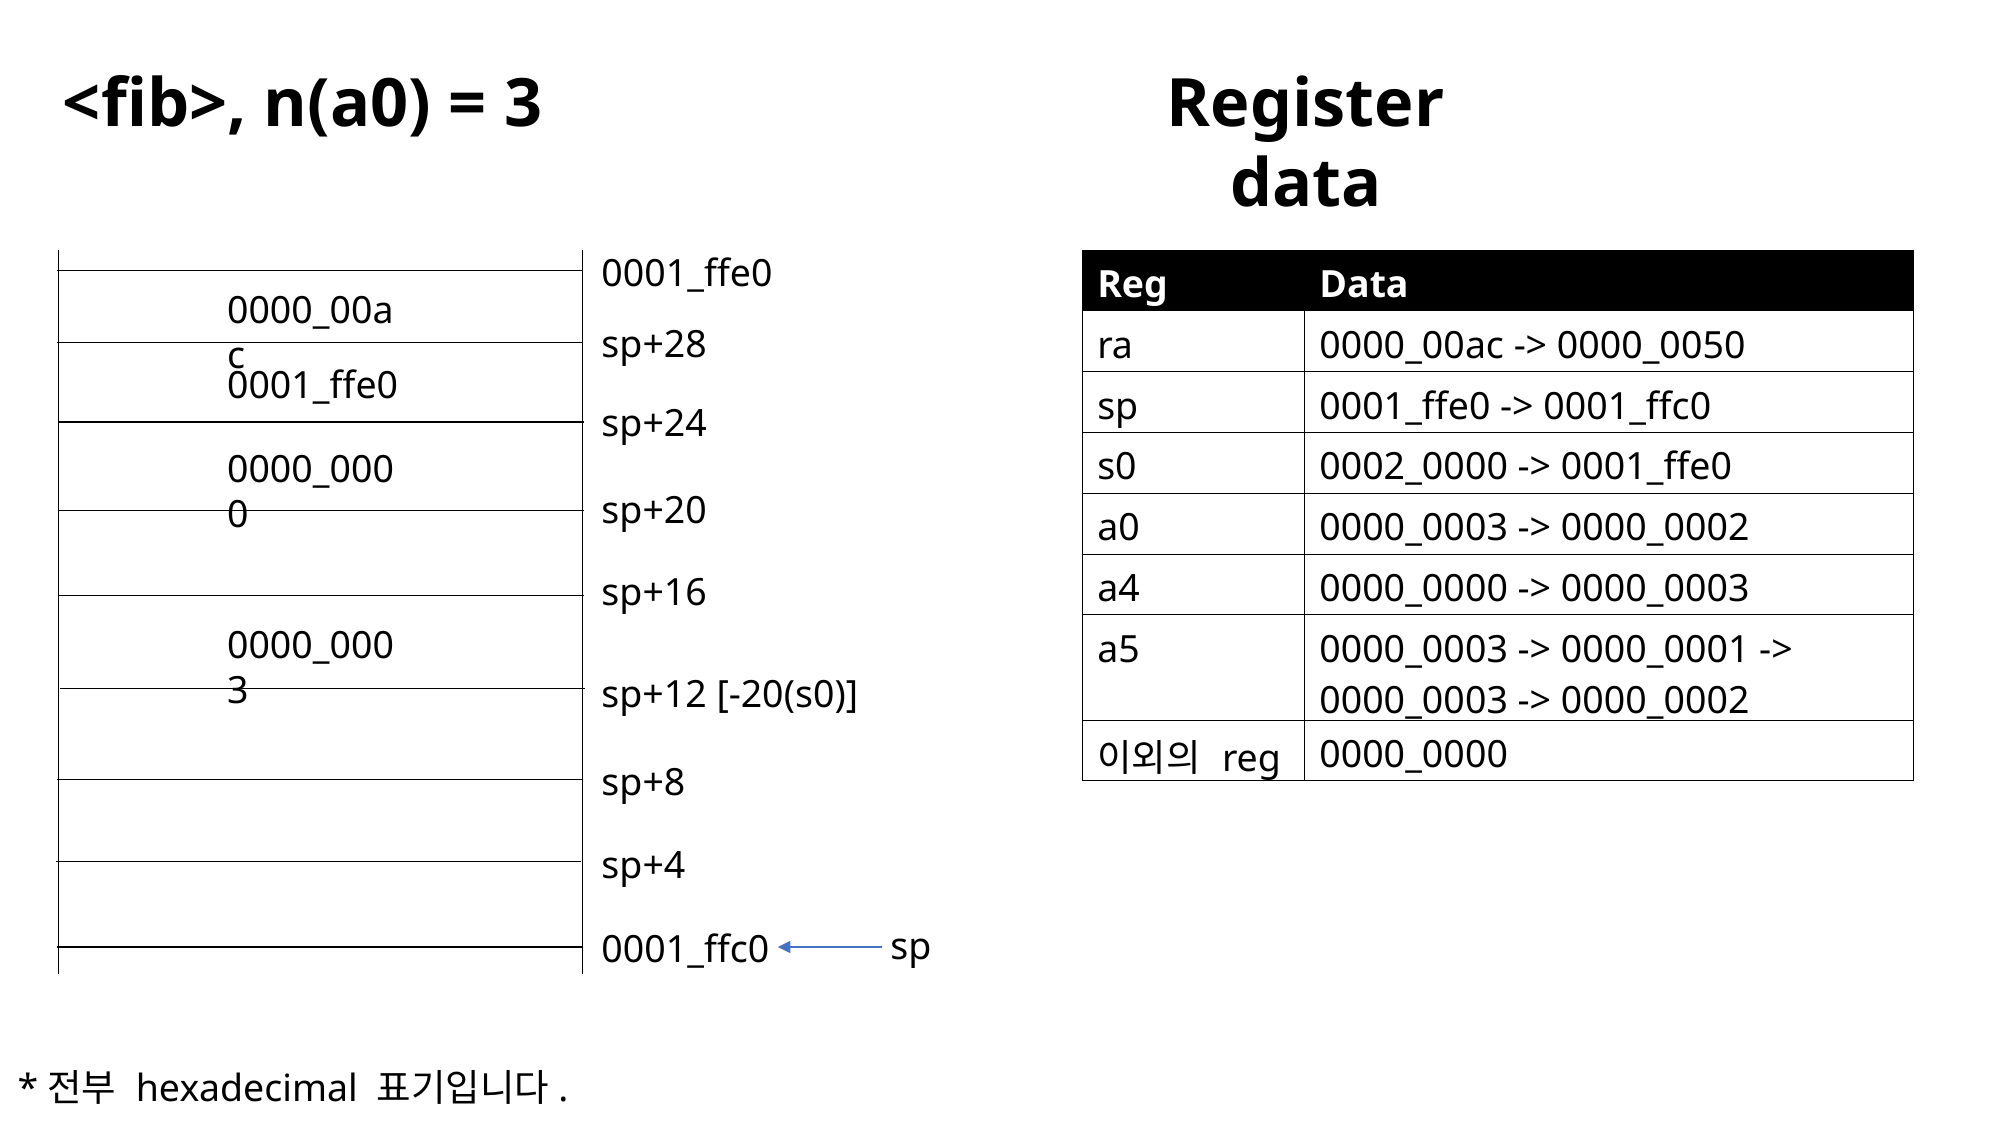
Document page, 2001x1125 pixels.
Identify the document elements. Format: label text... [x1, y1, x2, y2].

table_cell sp [1083, 372, 1304, 432]
text_box sp+4 [586, 833, 799, 894]
text_box sp+16 [586, 560, 799, 621]
text_box 0000_0000 [212, 511, 425, 543]
text_box 0001_ffe0 [212, 354, 425, 414]
table_header Data [1304, 251, 1913, 310]
text_box 0001_ffe0 [586, 241, 799, 301]
table_cell 0000_0000 -> 0000_0003 [1305, 555, 1913, 614]
text_box Register data [1069, 52, 1543, 228]
table_header Reg [1083, 251, 1304, 310]
table_cell 0000_0003 -> 0000_0002 [1305, 494, 1913, 554]
table_cell a5 [1083, 615, 1304, 720]
text_box 0000_0003 [212, 613, 425, 688]
text_box 0000_00ac [212, 279, 425, 342]
table_cell a0 [1083, 494, 1304, 554]
table_cell a4 [1083, 555, 1304, 614]
table_cell s0 [1083, 433, 1304, 493]
text_box 0001_ffc0 [586, 917, 799, 978]
text_box sp+28 [586, 312, 799, 372]
table_cell 이외의 reg [1083, 721, 1304, 780]
text_box sp+8 [586, 750, 799, 810]
table_cell 0000_0003 -> 0000_0001 -> 0000_0003 -> 0000_0002 [1305, 615, 1913, 720]
table_cell 0000_0000 [1305, 721, 1913, 780]
text_box sp+20 [586, 478, 799, 539]
table_cell 0000_00ac -> 0000_0050 [1305, 311, 1913, 371]
text_box 0000_00ac [212, 343, 425, 354]
table_cell ra [1083, 311, 1304, 371]
text_box sp [875, 914, 947, 975]
table_cell 0001_ffe0 -> 0001_ffc0 [1305, 372, 1913, 432]
text_box 0000_0000 [212, 437, 425, 510]
text_box 0000_0003 [212, 689, 425, 719]
text_box sp+12 [-20(s0)] [586, 663, 883, 723]
table_cell 0002_0000 -> 0001_ffe0 [1305, 433, 1913, 493]
text_box <fib>, n(a0) = 3 [10, 52, 596, 148]
text_box sp+24 [586, 391, 799, 452]
text_box *전부 hexadecimal 표기입니다. [2, 1056, 621, 1117]
